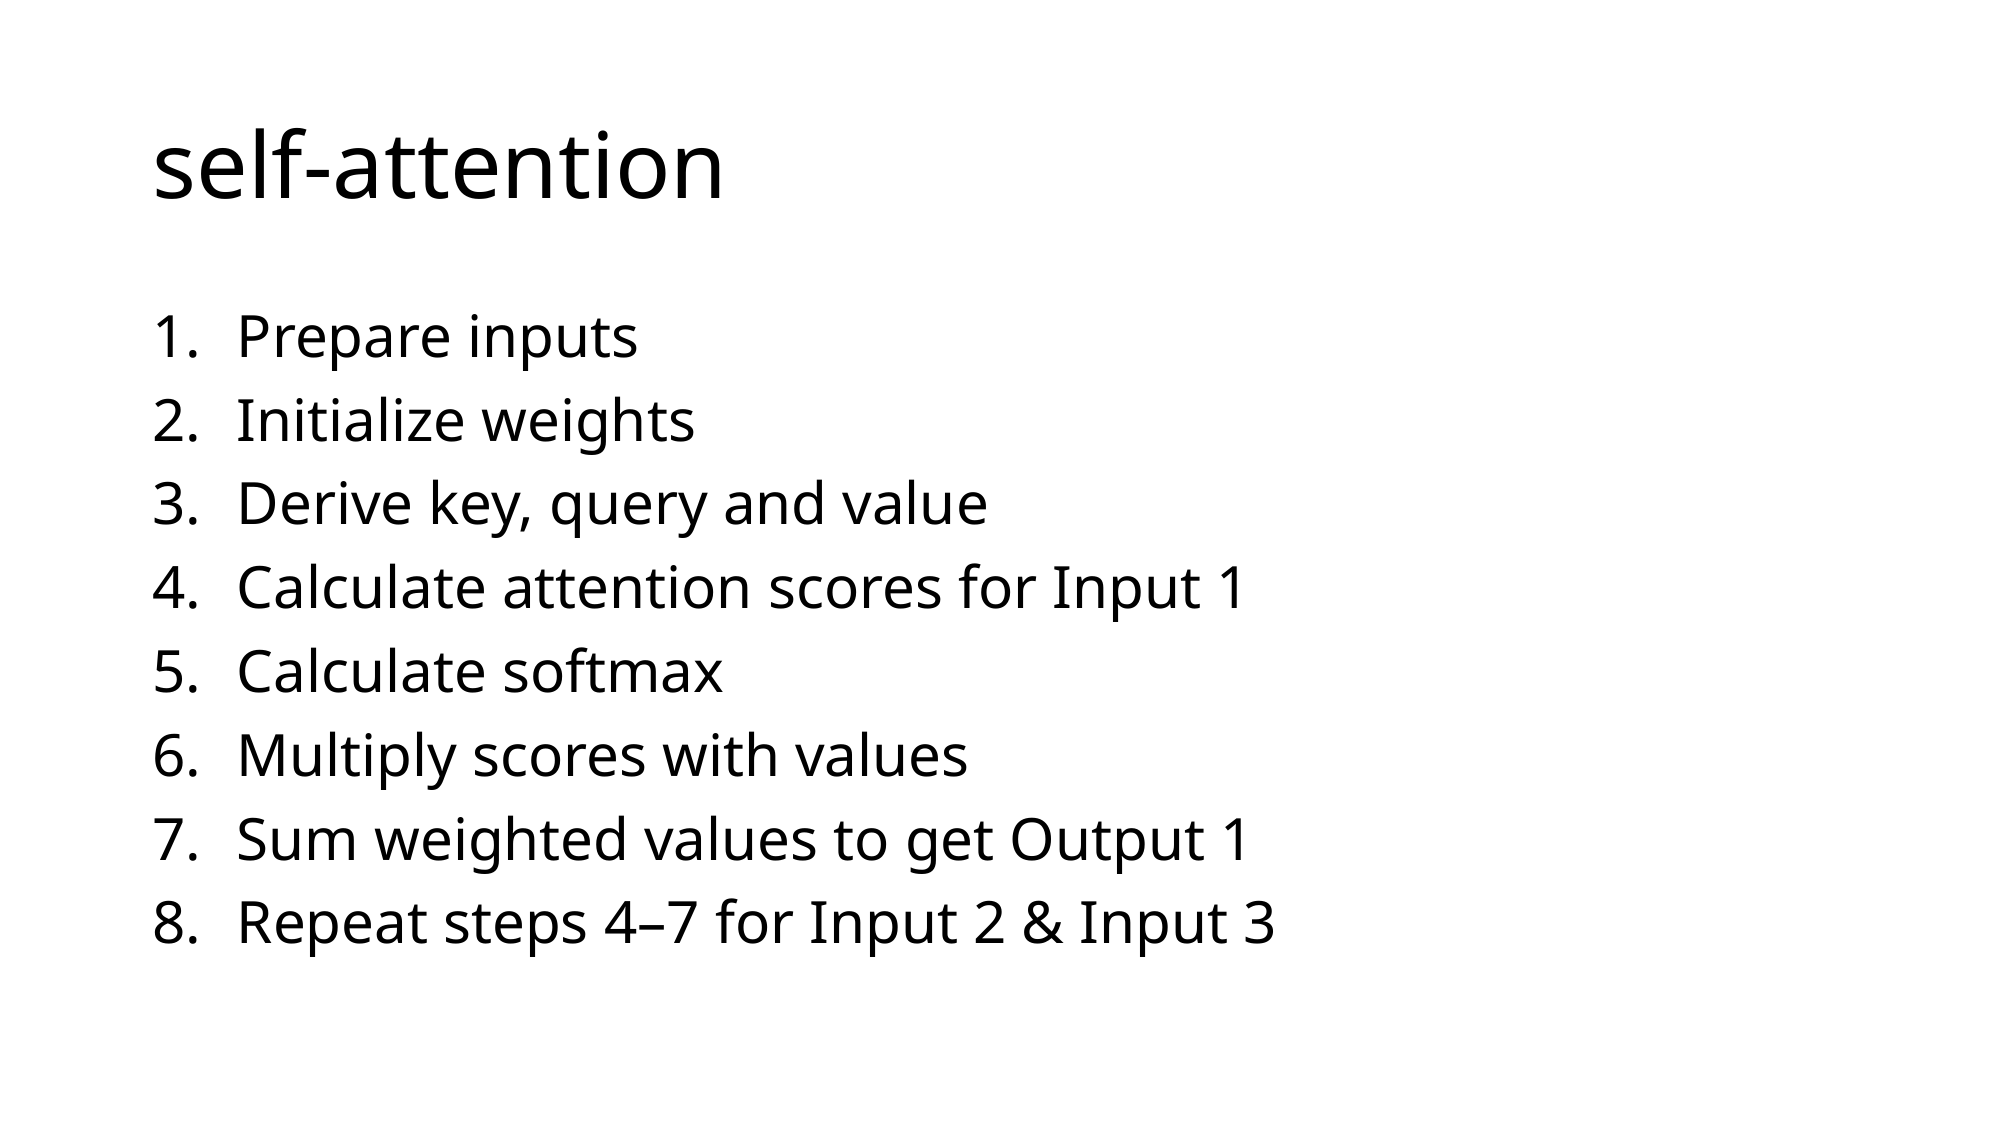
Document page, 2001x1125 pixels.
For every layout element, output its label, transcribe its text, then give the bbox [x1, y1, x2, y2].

title self-attention [137, 59, 1863, 278]
list Prepare inputs Initialize weights Derive key, query and value Calculate attention scores for Input 1 Calculate softmax Multiply scores with values Sum weighted values to get Output 1 Repeat steps 4–7 for Input 2 & Input 3 [137, 299, 1863, 1014]
